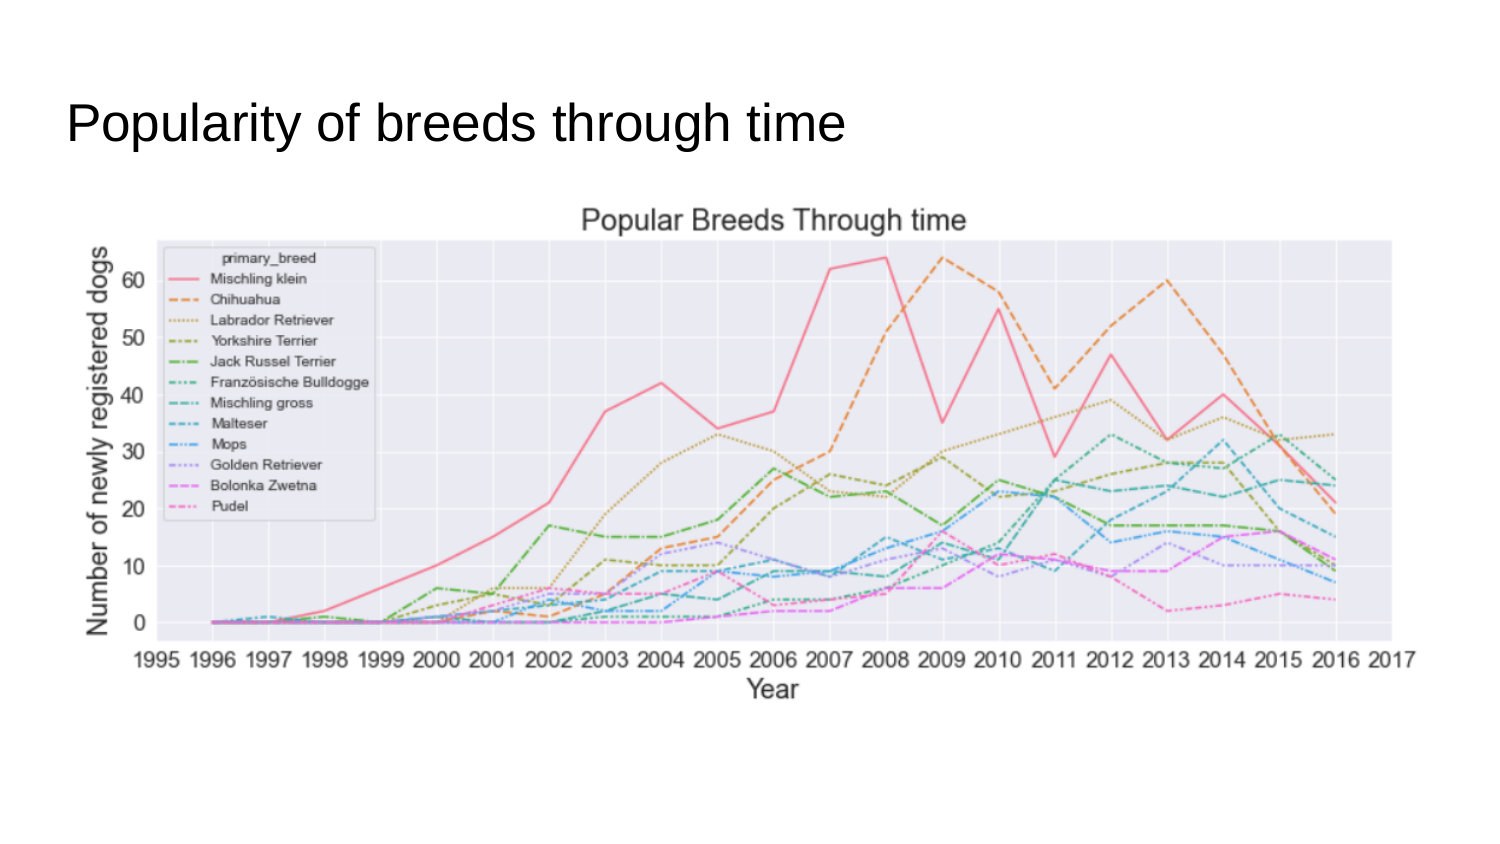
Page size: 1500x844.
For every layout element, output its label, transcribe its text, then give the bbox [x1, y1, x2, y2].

picture [67, 198, 1433, 716]
title Popularity of breeds through time [51, 72, 1449, 167]
